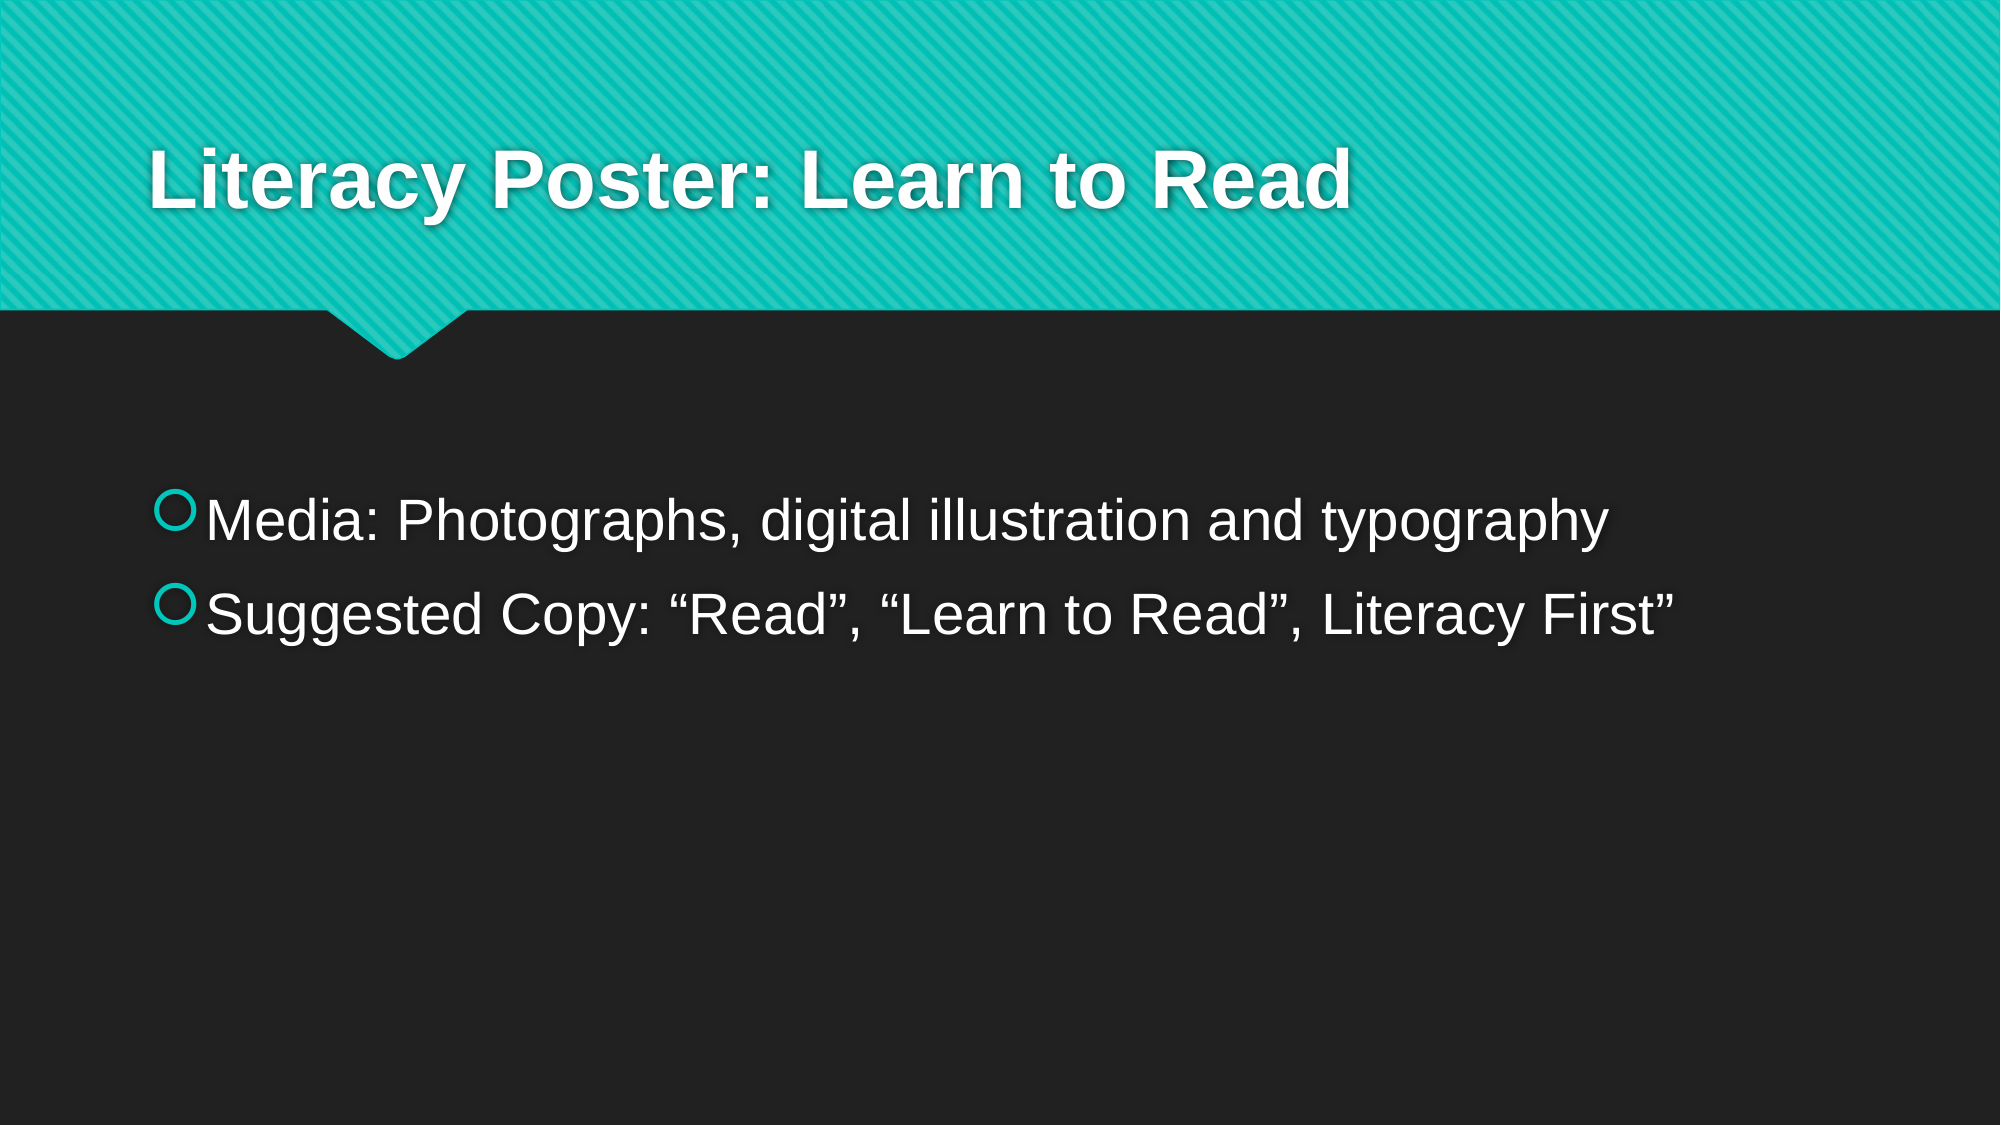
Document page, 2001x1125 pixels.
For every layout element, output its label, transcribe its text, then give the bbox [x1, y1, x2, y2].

title Literacy Poster: Learn to Read [132, 73, 1868, 233]
list Media: Photographs, digital illustration and typography Suggested Copy: “Read”, “Learn to Read”, Literacy First” [134, 364, 1866, 765]
